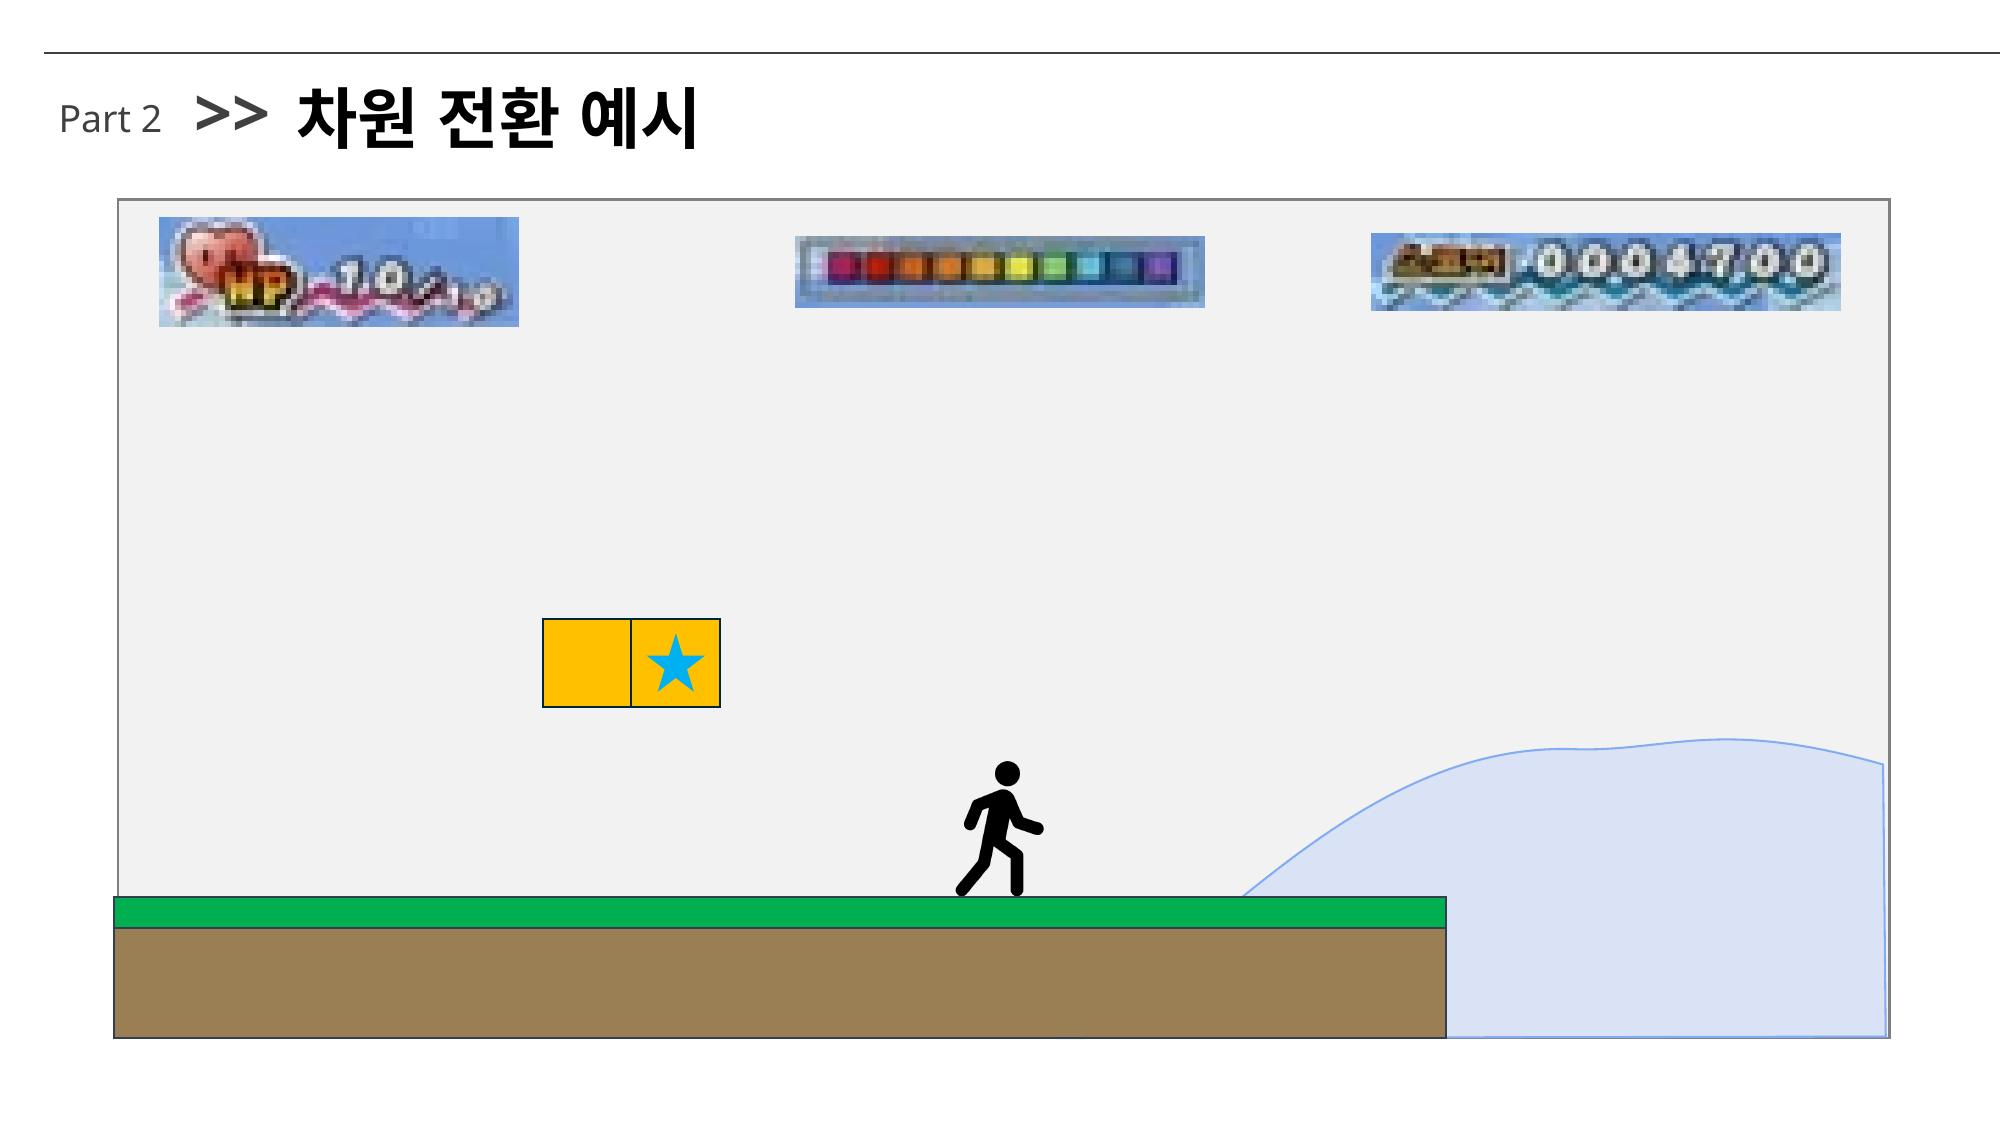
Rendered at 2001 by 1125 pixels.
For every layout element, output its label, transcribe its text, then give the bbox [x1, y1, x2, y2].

picture [159, 217, 519, 328]
text_box [542, 618, 630, 708]
text_box [113, 896, 1447, 929]
text_box 차원 전환 예시 [281, 69, 718, 165]
text_box [630, 618, 721, 708]
picture [795, 236, 1205, 308]
text_box Part 2 [43, 87, 178, 147]
picture [924, 753, 1075, 904]
text_box [117, 198, 1891, 1039]
text_box [1241, 738, 1887, 1039]
text_box >> [179, 63, 286, 159]
picture [1371, 233, 1841, 311]
text_box [646, 633, 705, 692]
text_box [113, 929, 1447, 1039]
